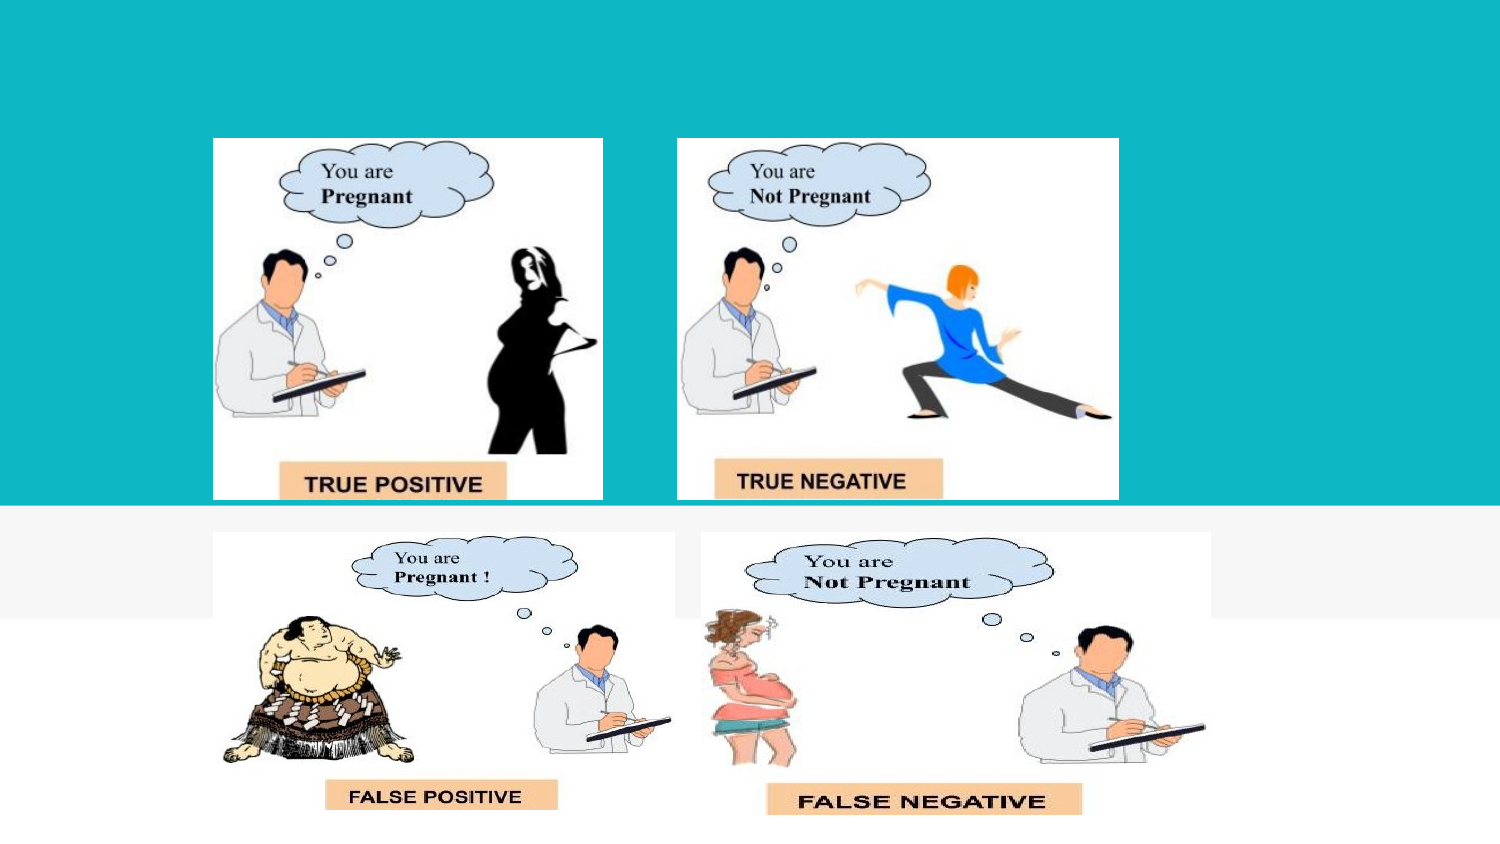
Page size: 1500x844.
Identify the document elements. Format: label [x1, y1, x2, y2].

picture [701, 531, 1212, 815]
picture [213, 531, 675, 810]
picture [213, 138, 603, 500]
picture [677, 138, 1120, 500]
